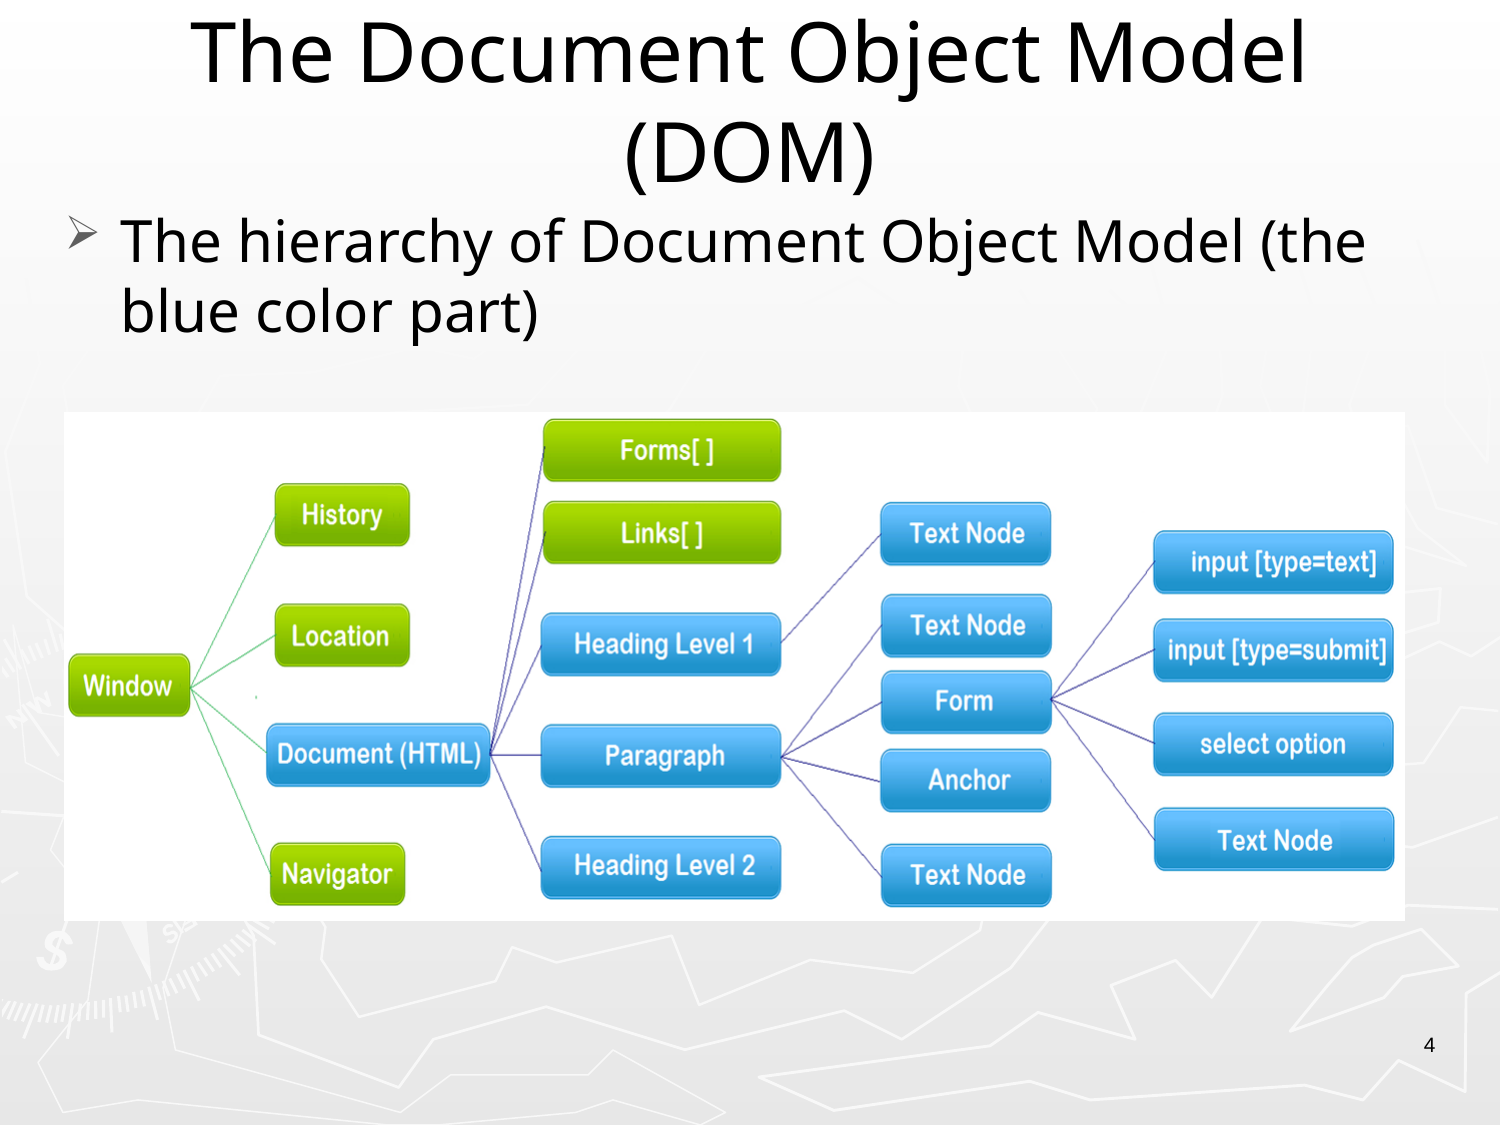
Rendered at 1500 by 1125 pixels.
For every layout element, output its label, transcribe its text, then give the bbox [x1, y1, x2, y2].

picture [64, 411, 1406, 921]
slide_number 4 [1074, 1024, 1451, 1103]
title The Document Object Model (DOM) [49, 37, 1451, 161]
list The hierarchy of Document Object Model (the blue color part) [49, 196, 1451, 350]
